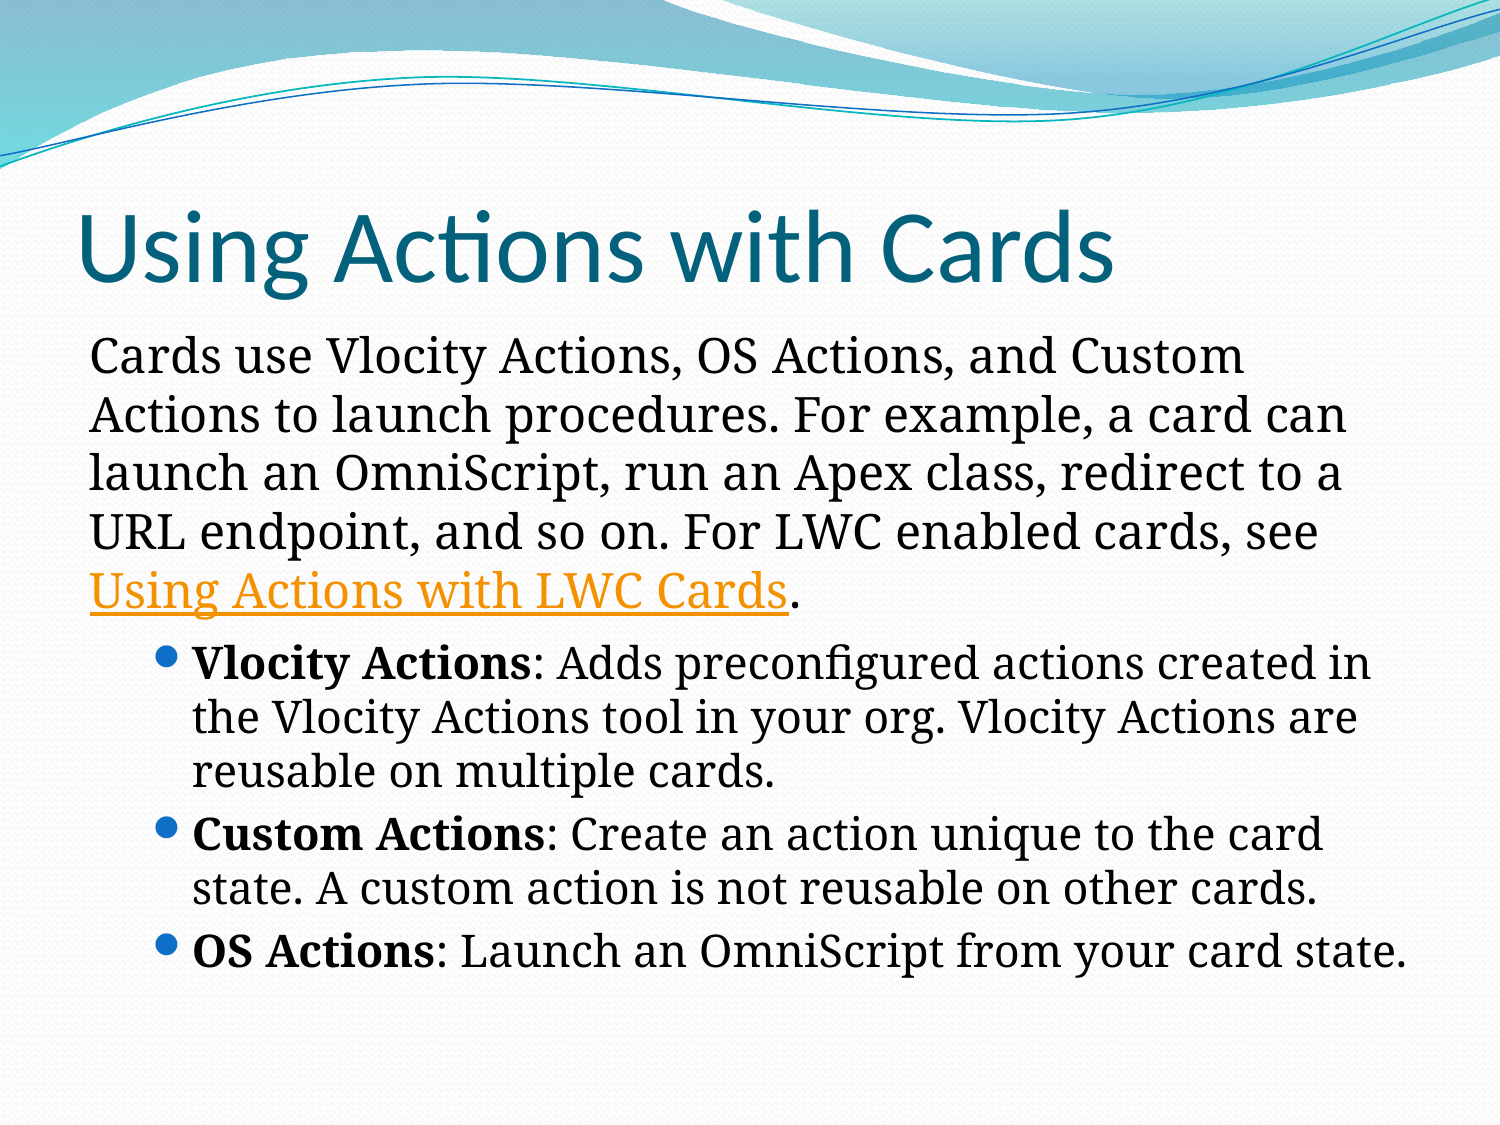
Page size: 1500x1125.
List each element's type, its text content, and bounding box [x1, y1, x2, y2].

list Cards use Vlocity Actions, OS Actions, and Custom Actions to launch procedures. For example, a card can launch an OmniScript, run an Apex class, redirect to a URL endpoint, and so on. For LWC enabled cards, see Using Actions with LWC Cards. Vlocity Actions: Adds preconfigured actions created in the Vlocity Actions tool in your org. Vlocity Actions are reusable on multiple cards. Custom Actions: Create an action unique to the card state. A custom action is not reusable on other cards. OS Actions: Launch an OmniScript from your card state. [75, 317, 1425, 1038]
title Using Actions with Cards [75, 115, 1425, 303]
